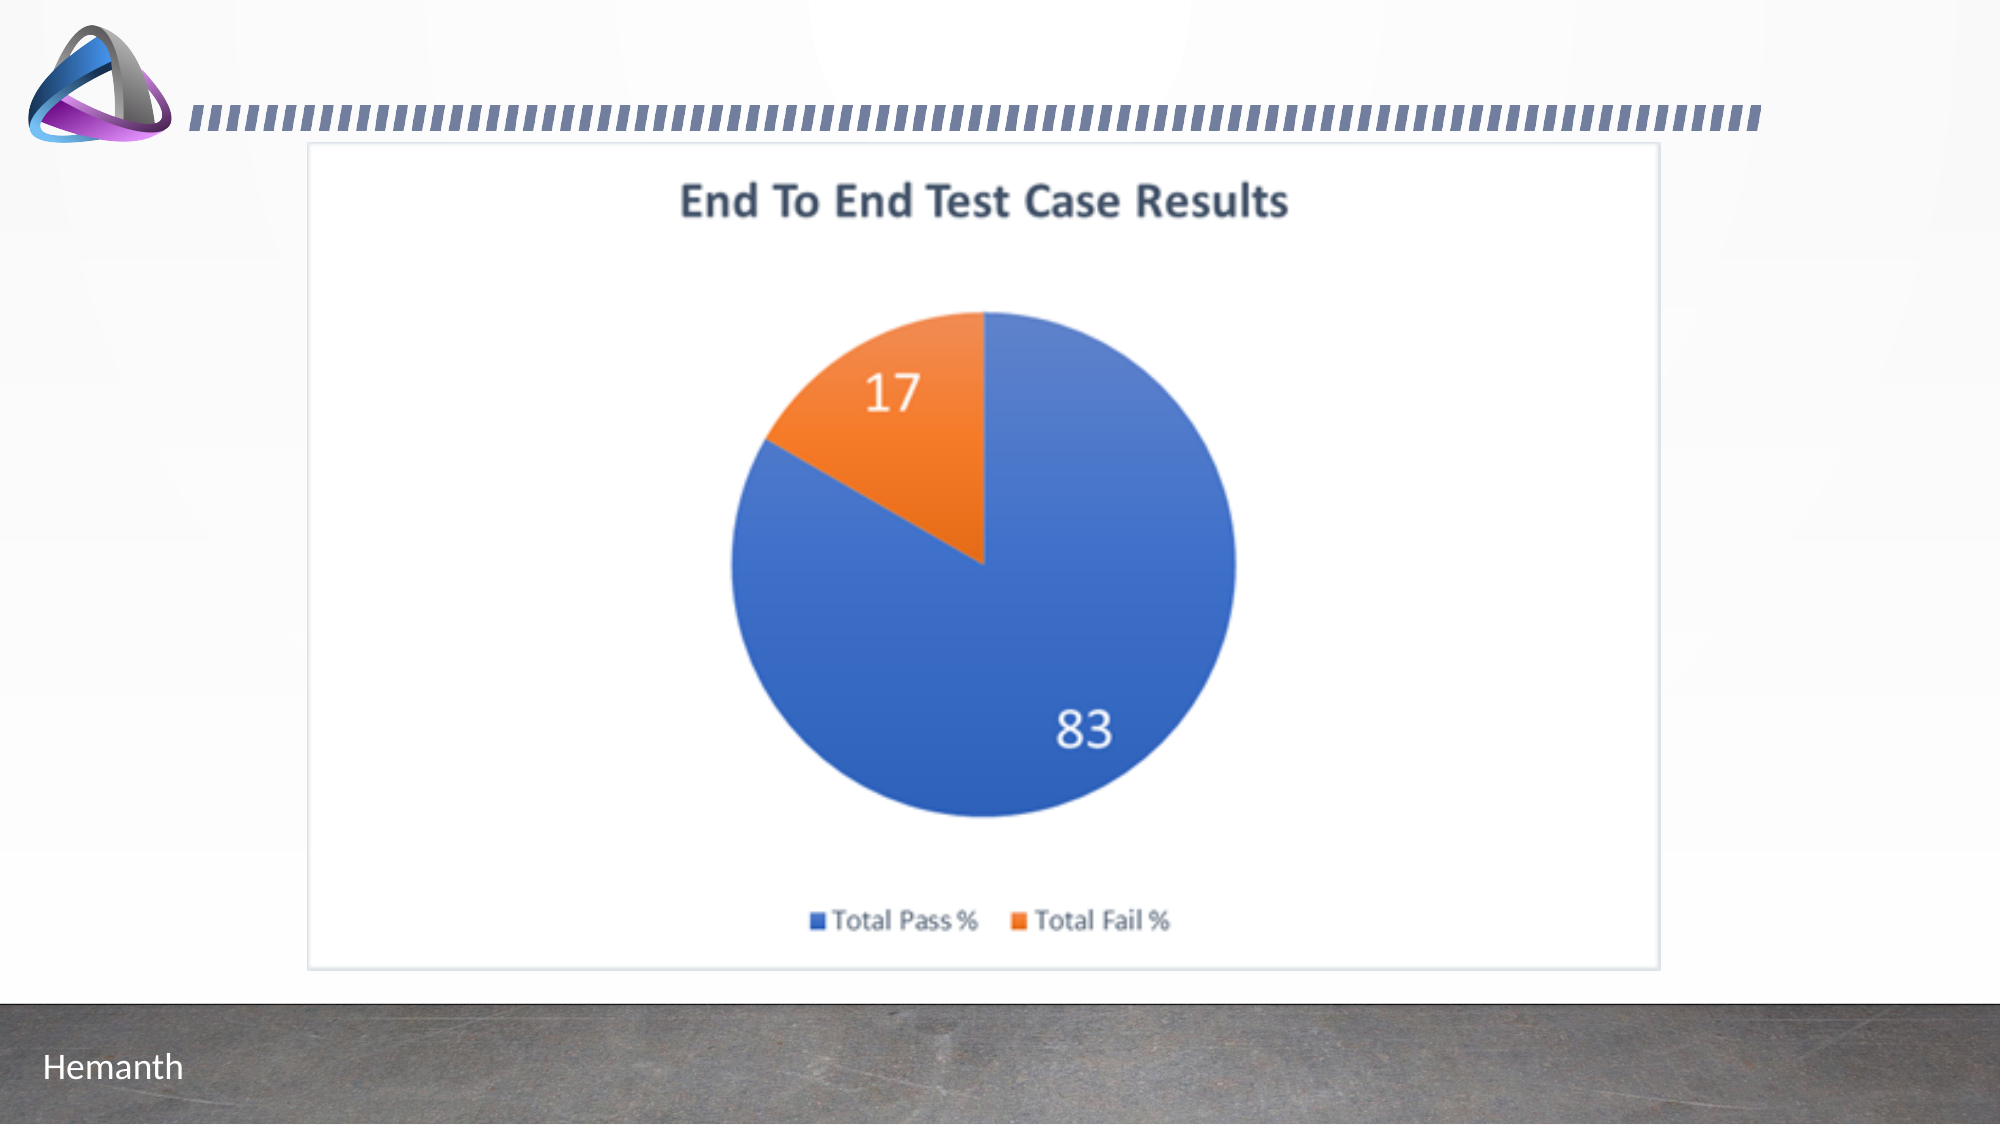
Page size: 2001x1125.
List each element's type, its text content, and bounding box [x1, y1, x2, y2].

picture [0, 1004, 2000, 1124]
picture [28, 25, 186, 143]
picture [306, 142, 1661, 971]
text_box Hemanth [28, 1034, 1172, 1095]
